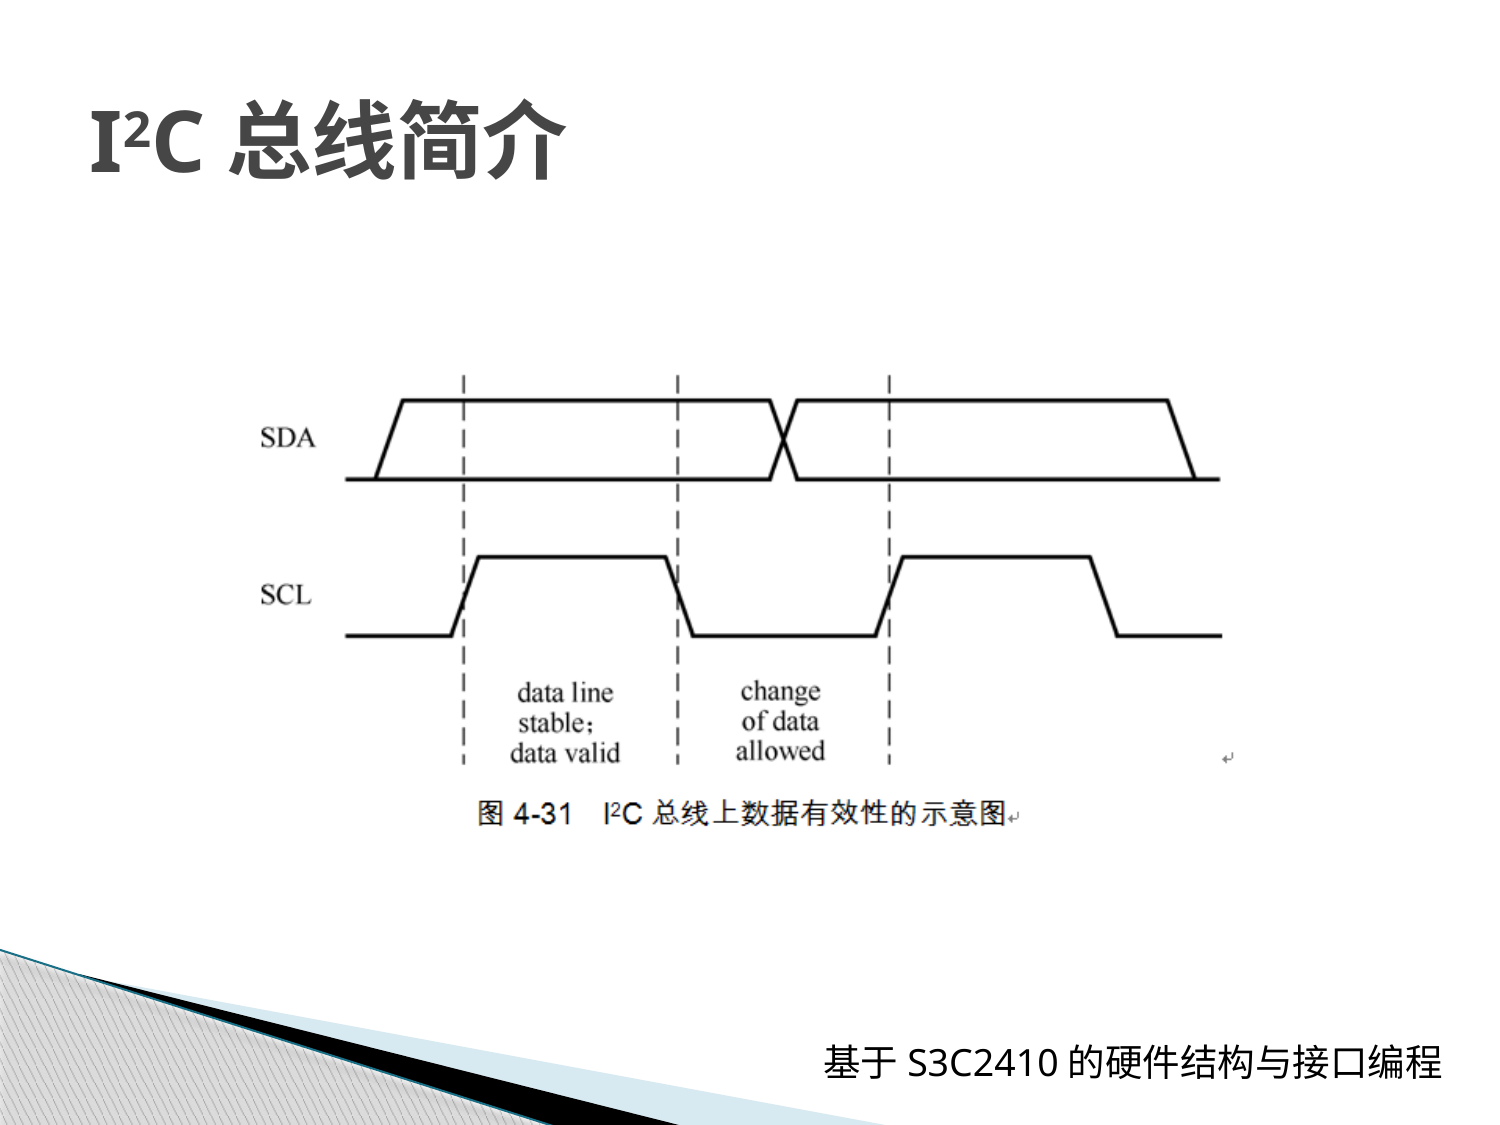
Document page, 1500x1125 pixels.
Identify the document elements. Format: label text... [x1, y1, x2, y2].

text_box 基于S3C2410的硬件结构与接口编程 [808, 1031, 1500, 1091]
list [215, 369, 1285, 859]
title I2C总线简介 [75, 45, 1425, 233]
